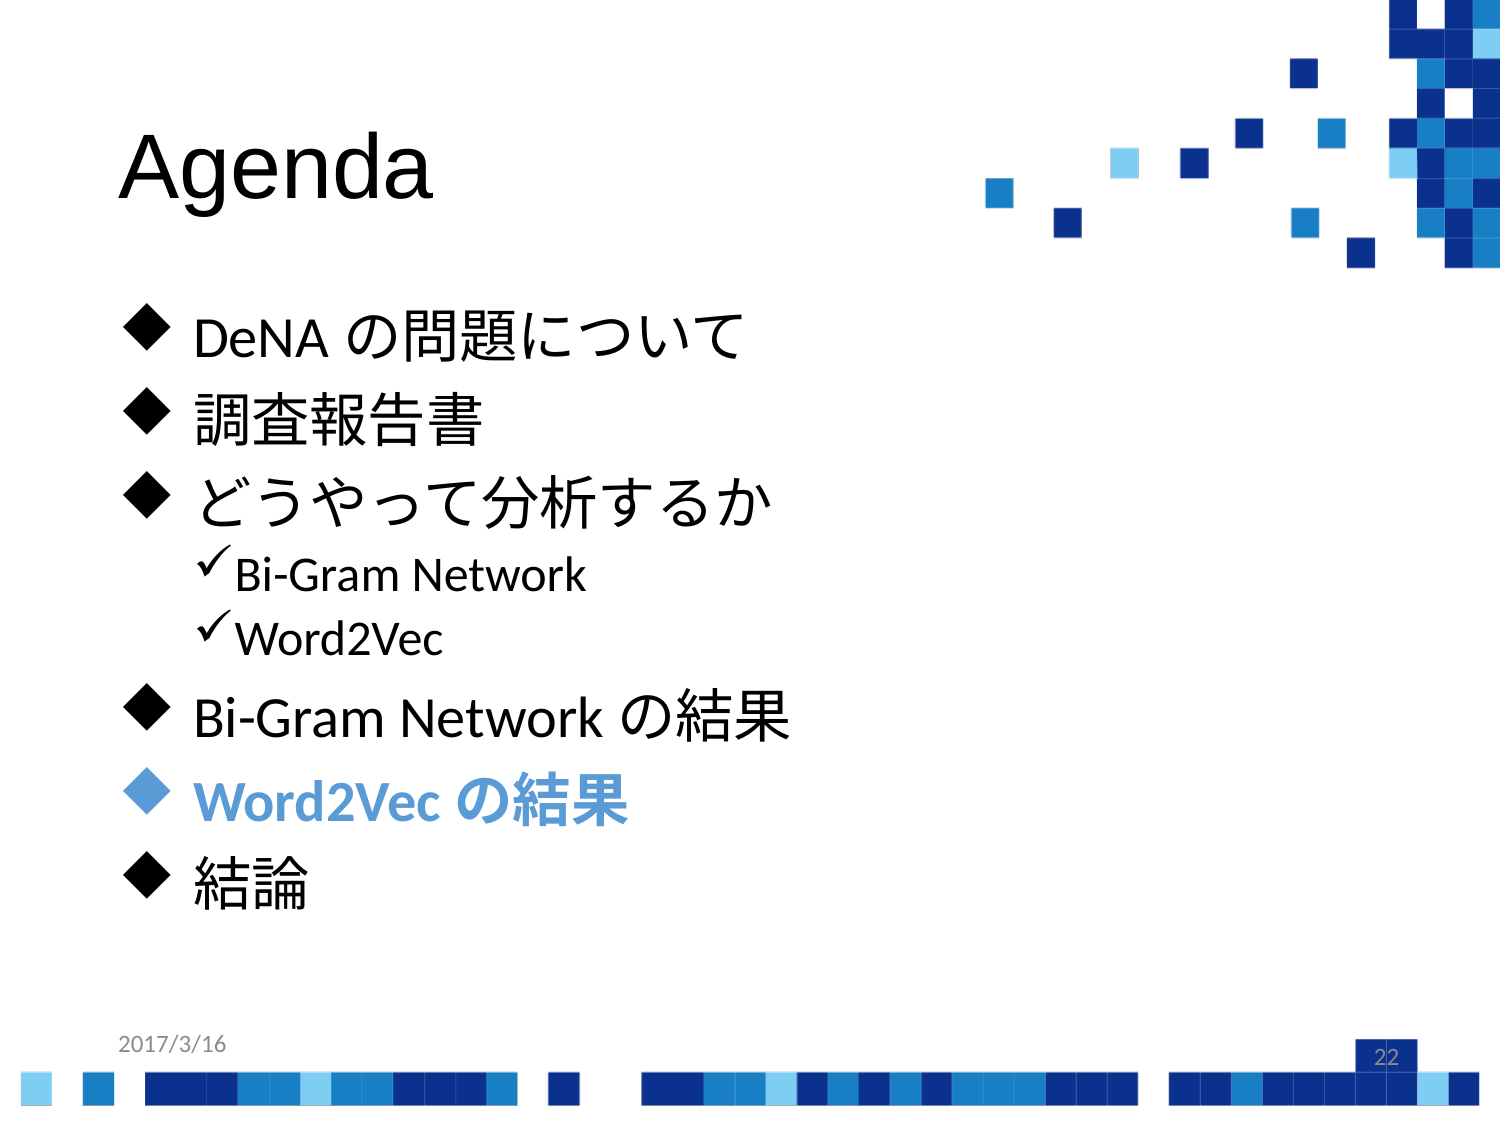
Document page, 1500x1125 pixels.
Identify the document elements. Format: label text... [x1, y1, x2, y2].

picture [0, 0, 1500, 1125]
list DeNAの問題について 調査報告書 どうやって分析するか Bi-Gram Network Word2Vec Bi-Gram Networkの結果 Word2Vecの結果 結論 [103, 299, 1397, 1014]
